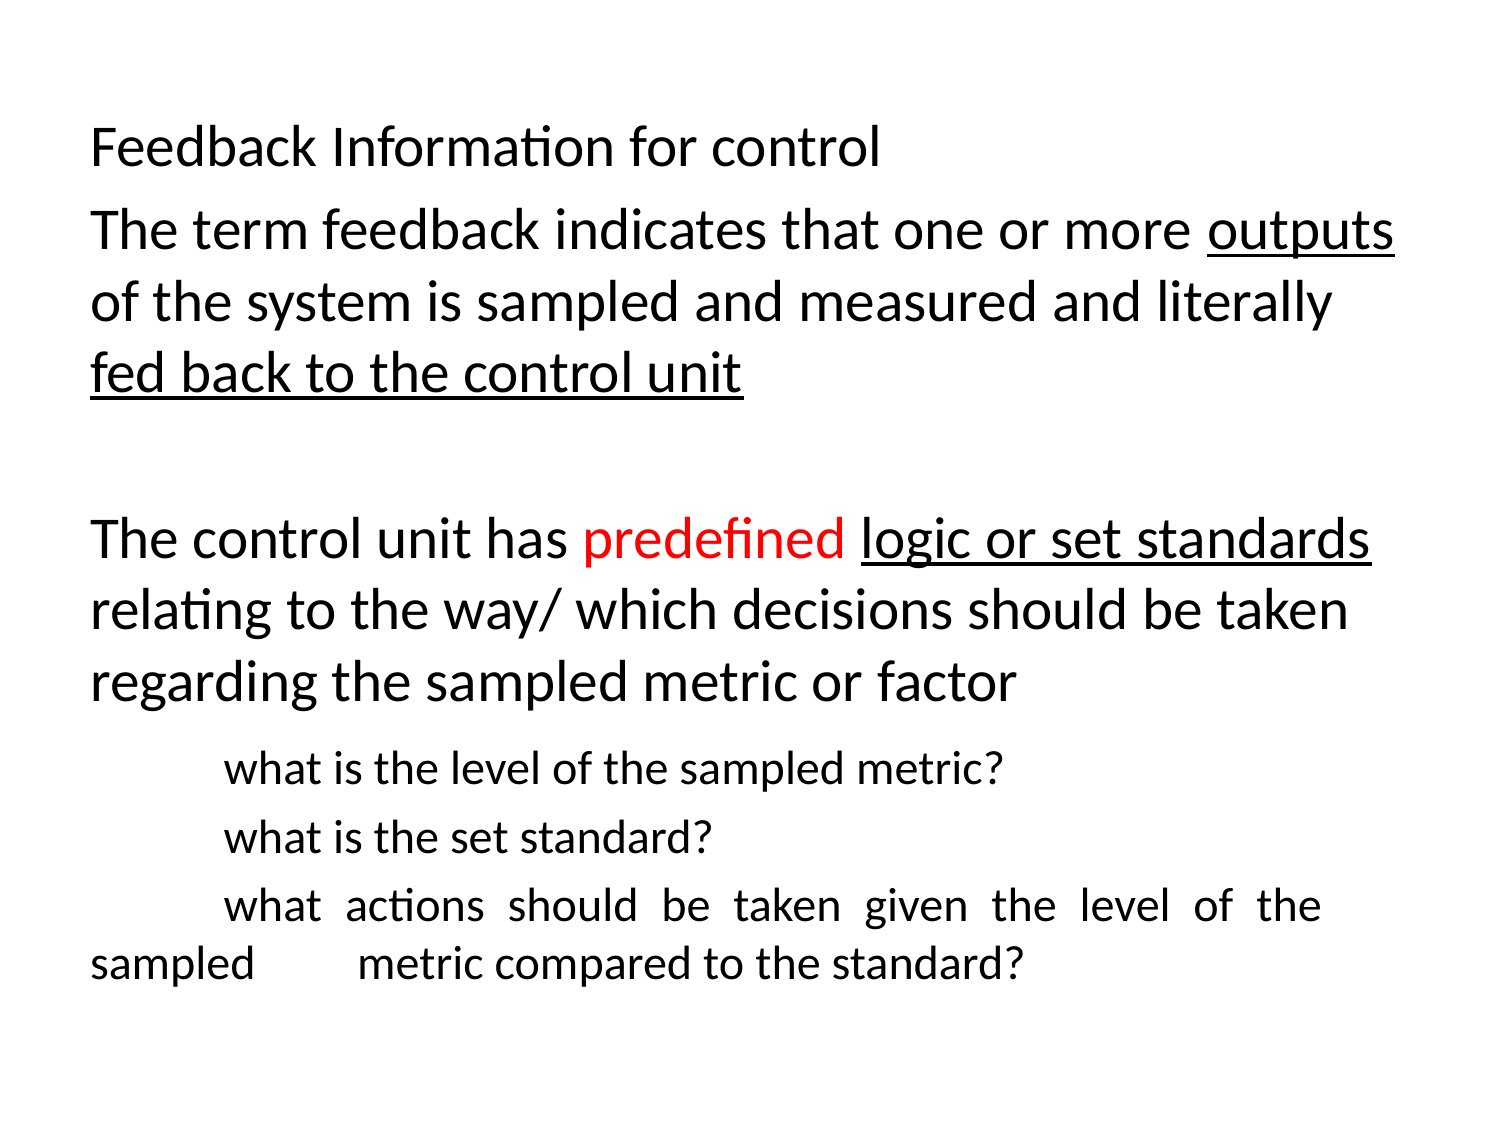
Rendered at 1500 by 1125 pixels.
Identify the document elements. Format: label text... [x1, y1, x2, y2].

list Feedback Information for control The term feedback indicates that one or more outputs of the system is sampled and measured and literally fed back to the control unit The control unit has predefined logic or set standards relating to the way/ which decisions should be taken regarding the sampled metric or factor what is the level of the sampled metric? what is the set standard? what actions should be taken given the level of the sampled metric compared to the standard? [75, 99, 1425, 1005]
